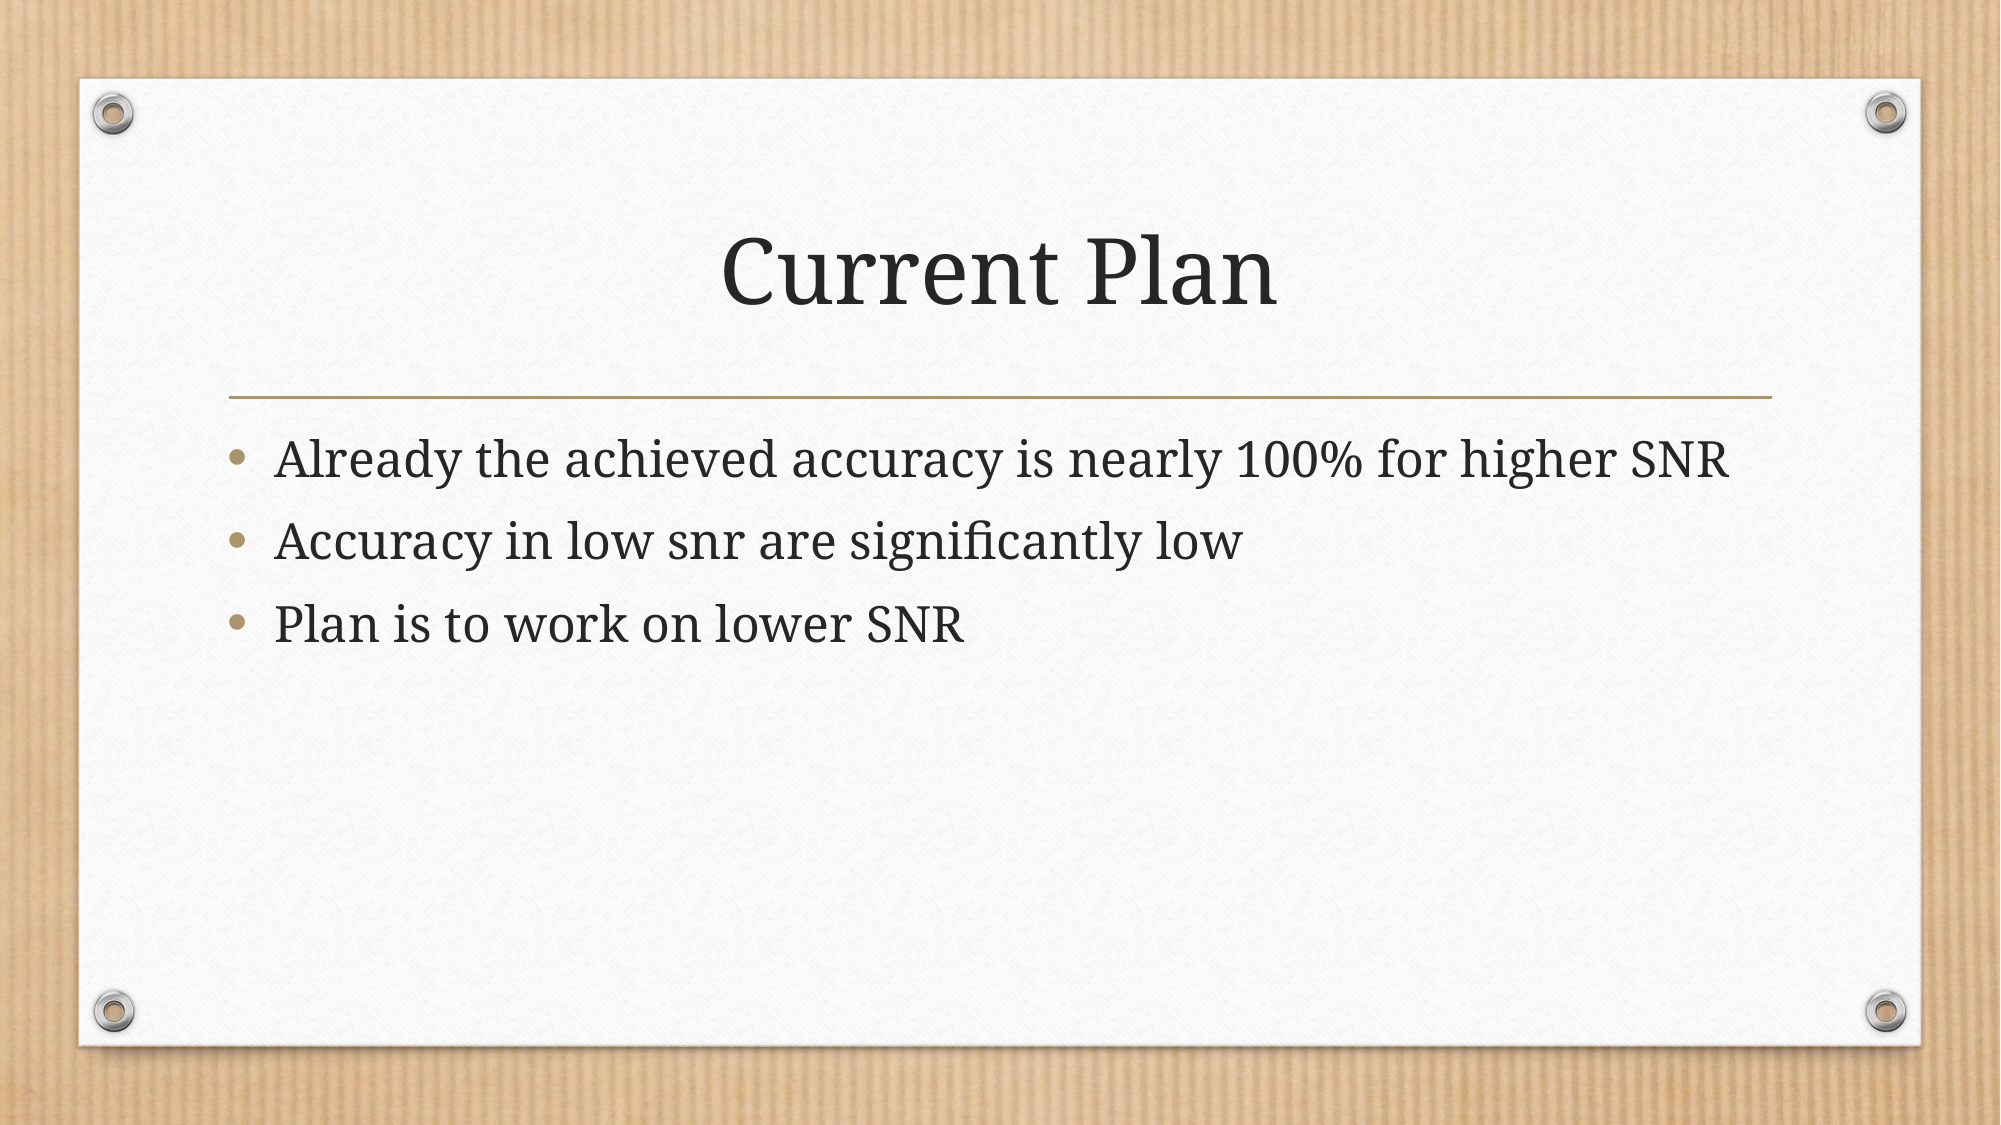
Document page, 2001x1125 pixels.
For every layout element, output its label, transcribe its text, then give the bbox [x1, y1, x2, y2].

title Current Plan [212, 161, 1788, 375]
picture [0, 0, 2001, 1125]
list Already the achieved accuracy is nearly 100% for higher SNR Accuracy in low snr are significantly low Plan is to work on lower SNR [212, 419, 1788, 964]
